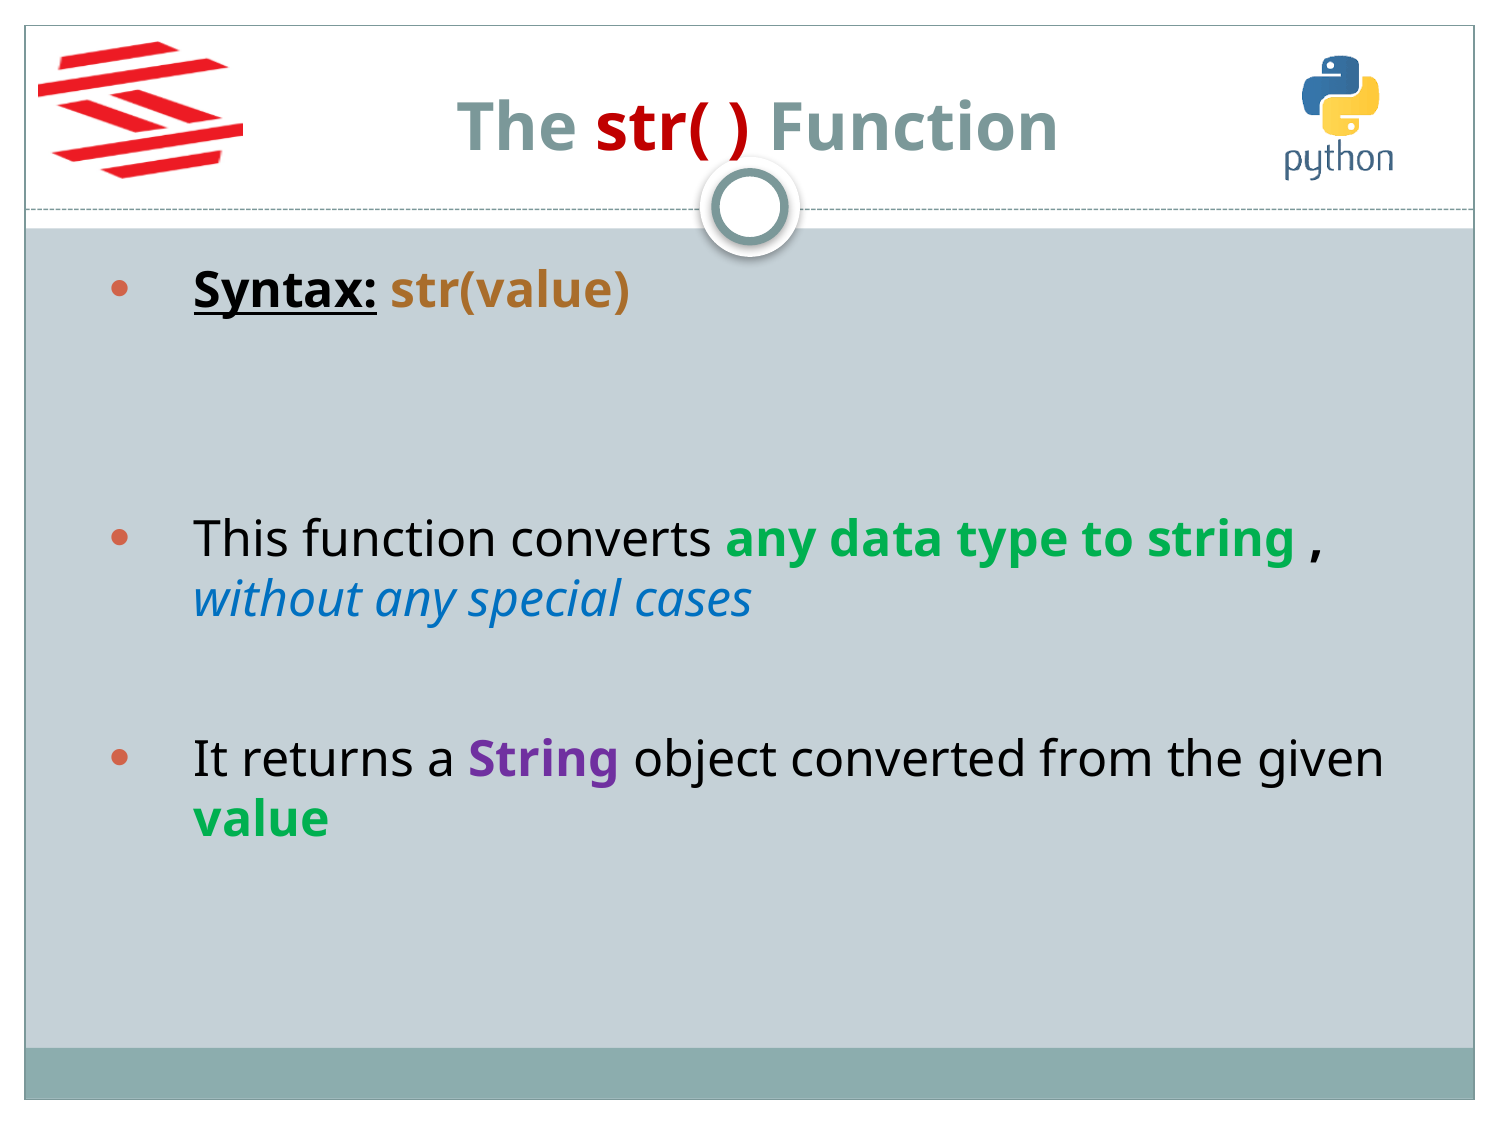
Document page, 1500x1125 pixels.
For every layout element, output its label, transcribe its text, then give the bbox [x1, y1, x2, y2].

list Syntax: str(value) This function converts any data type to string , without any special cases It returns a String object converted from the given value [49, 250, 1445, 1047]
title The str( ) Function [248, 46, 1459, 172]
picture [37, 40, 243, 185]
picture [1206, 53, 1471, 186]
